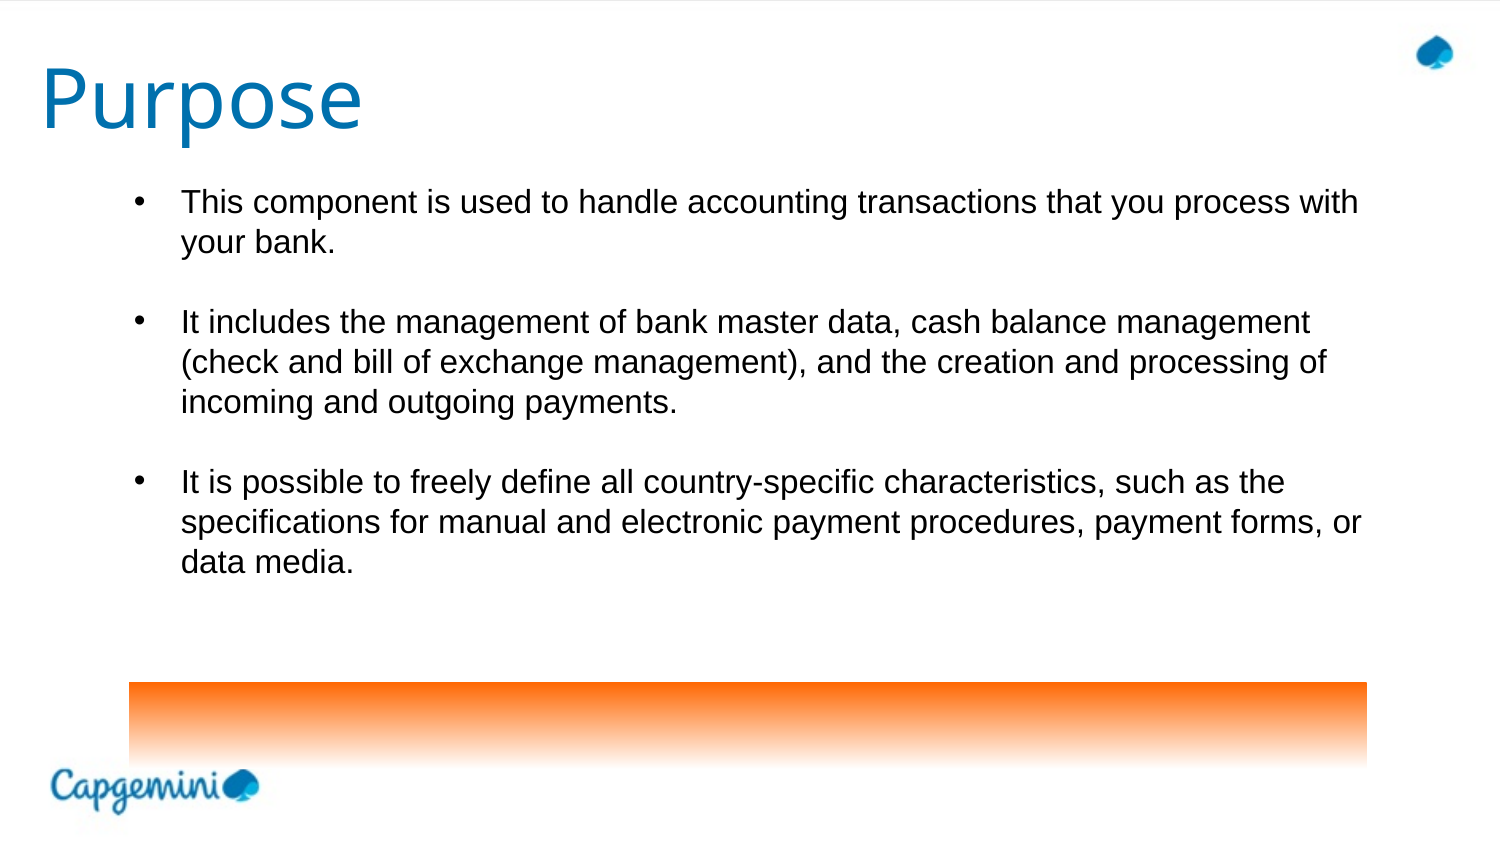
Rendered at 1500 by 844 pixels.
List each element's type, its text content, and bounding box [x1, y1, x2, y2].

text_box [129, 705, 1367, 769]
text_box This component is used to handle accounting transactions that you process with your bank. It includes the management of bank master data, cash balance management (check and bill of exchange management), and the creation and processing of incoming and outgoing payments. It is possible to freely define all country-specific characteristics, such as the specifications for manual and electronic payment procedures, payment forms, or data media. [55, 173, 1421, 705]
text_box Purpose [24, 37, 888, 153]
picture [0, 0, 1500, 844]
